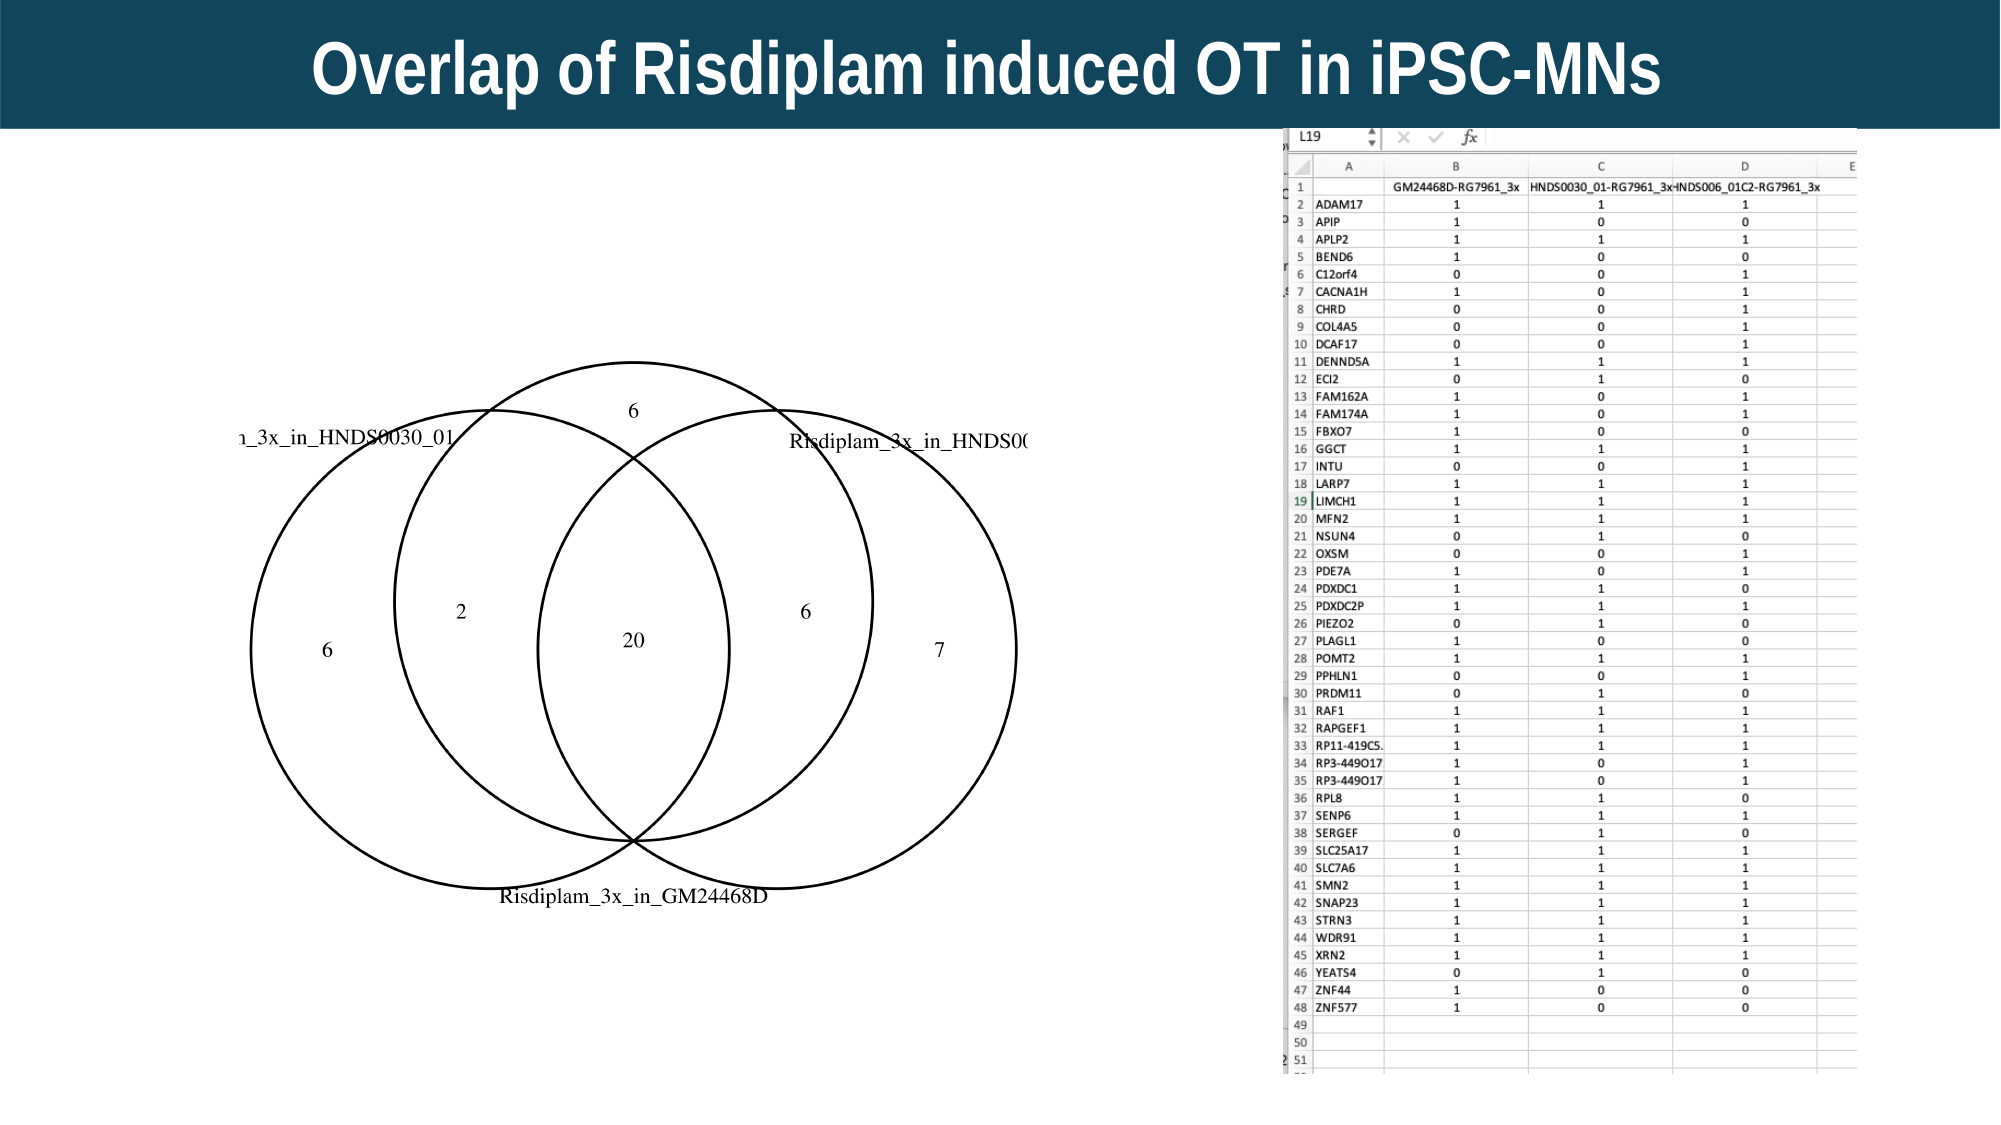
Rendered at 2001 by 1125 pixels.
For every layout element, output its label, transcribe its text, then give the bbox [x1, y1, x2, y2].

picture [1283, 128, 1857, 1074]
picture [239, 230, 1028, 1020]
text_box Overlap of Risdiplam induced OT in iPSC-MNs [0, 0, 2000, 129]
